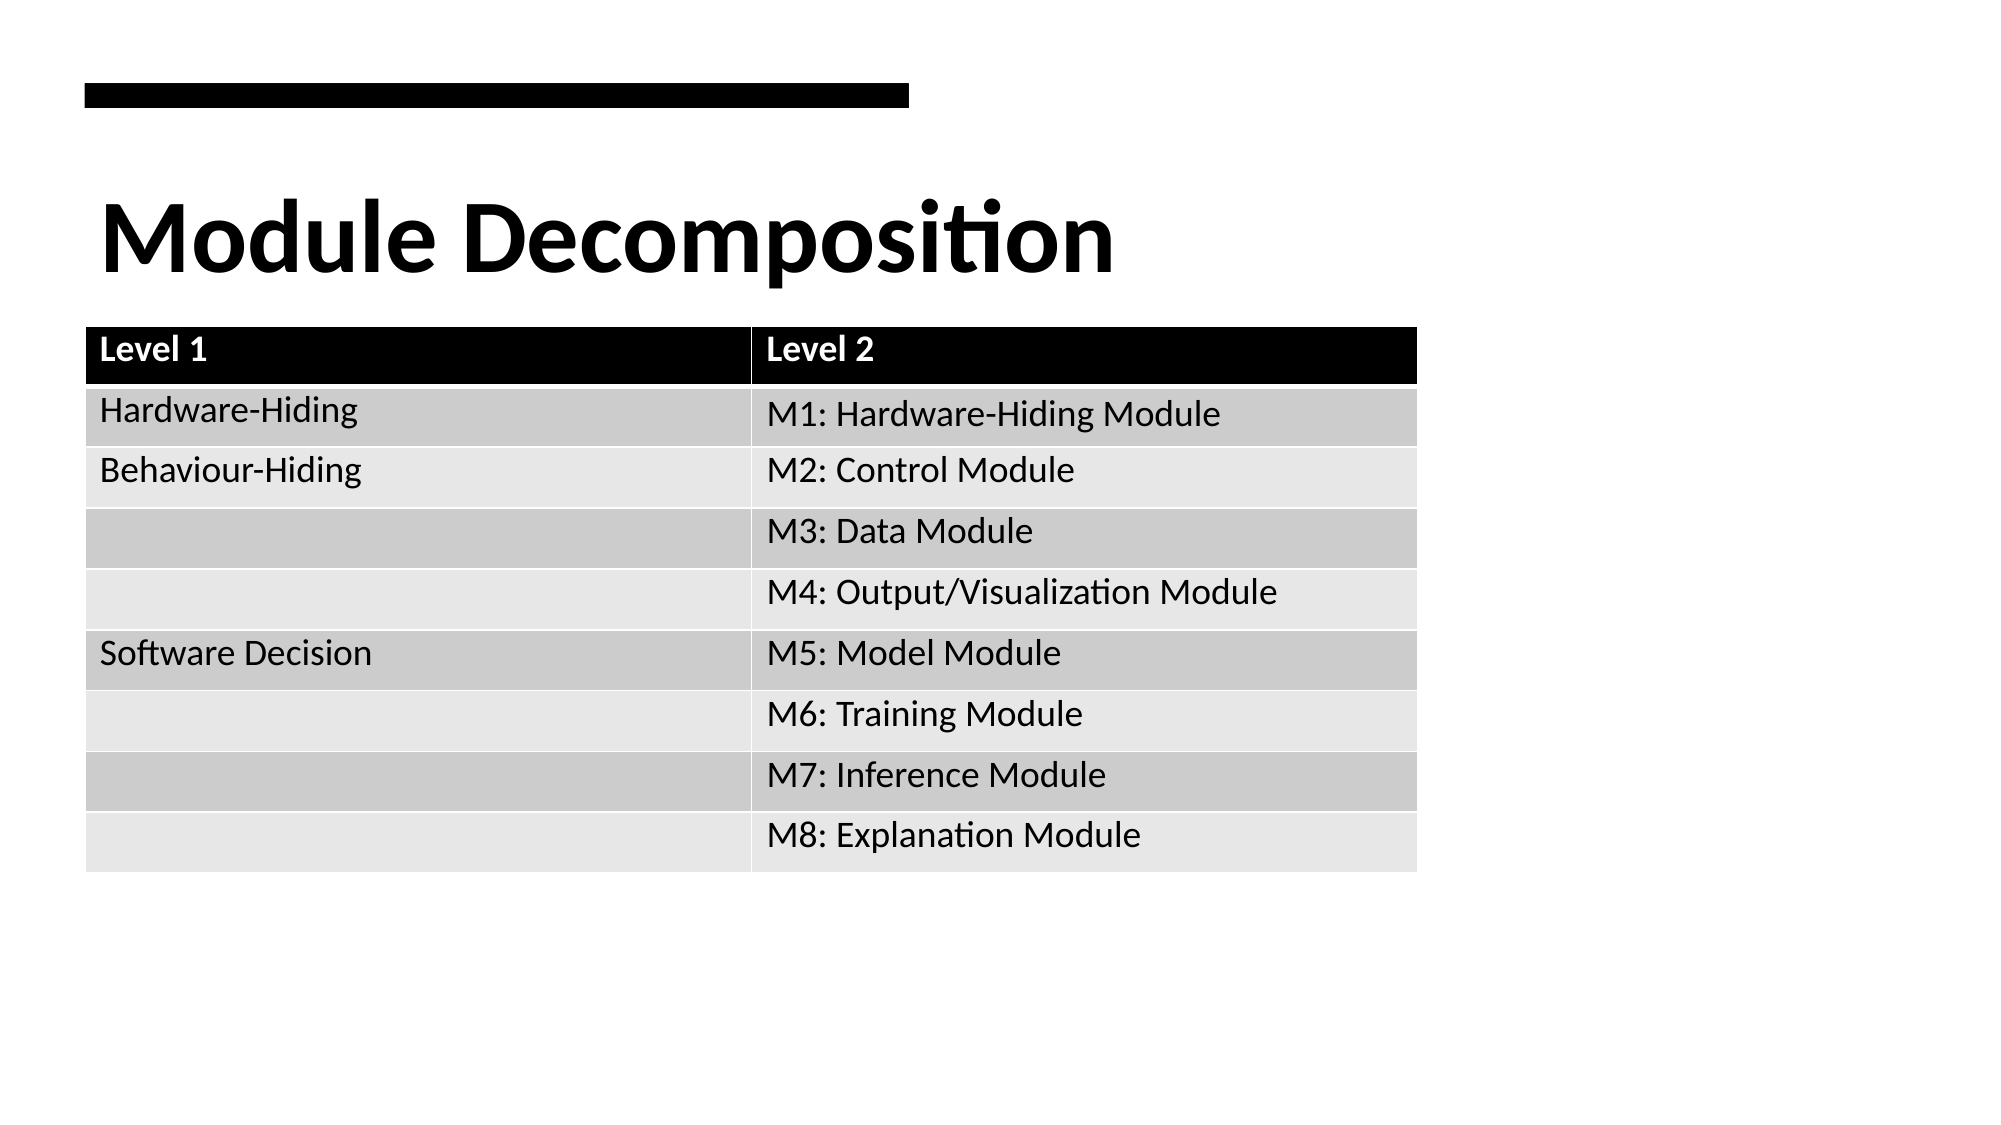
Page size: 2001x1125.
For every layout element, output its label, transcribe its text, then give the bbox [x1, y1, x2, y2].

table_cell Behaviour-Hiding [86, 448, 751, 507]
table_cell [86, 813, 751, 872]
table_cell M6: Training Module [752, 691, 1417, 751]
table_header Level 2 [752, 327, 1417, 384]
table_cell M4: Output/Visualization Module [752, 570, 1417, 629]
table_header Level 1 [86, 327, 751, 384]
table_cell M2: Control Module [752, 448, 1417, 507]
table_cell Hardware-Hiding [86, 389, 751, 446]
table_cell [86, 691, 751, 751]
table_cell M5: Model Module [752, 631, 1417, 690]
table_cell Software Decision [86, 631, 751, 690]
title Module Decomposition [84, 160, 1314, 303]
table_cell M8: Explanation Module [752, 813, 1417, 872]
table_cell M7: Inference Module [752, 752, 1417, 811]
table_cell [86, 752, 751, 811]
table_cell [86, 570, 751, 629]
table_cell [86, 509, 751, 568]
table_cell M1: Hardware-Hiding Module [752, 389, 1417, 446]
table_cell M3: Data Module [752, 509, 1417, 568]
